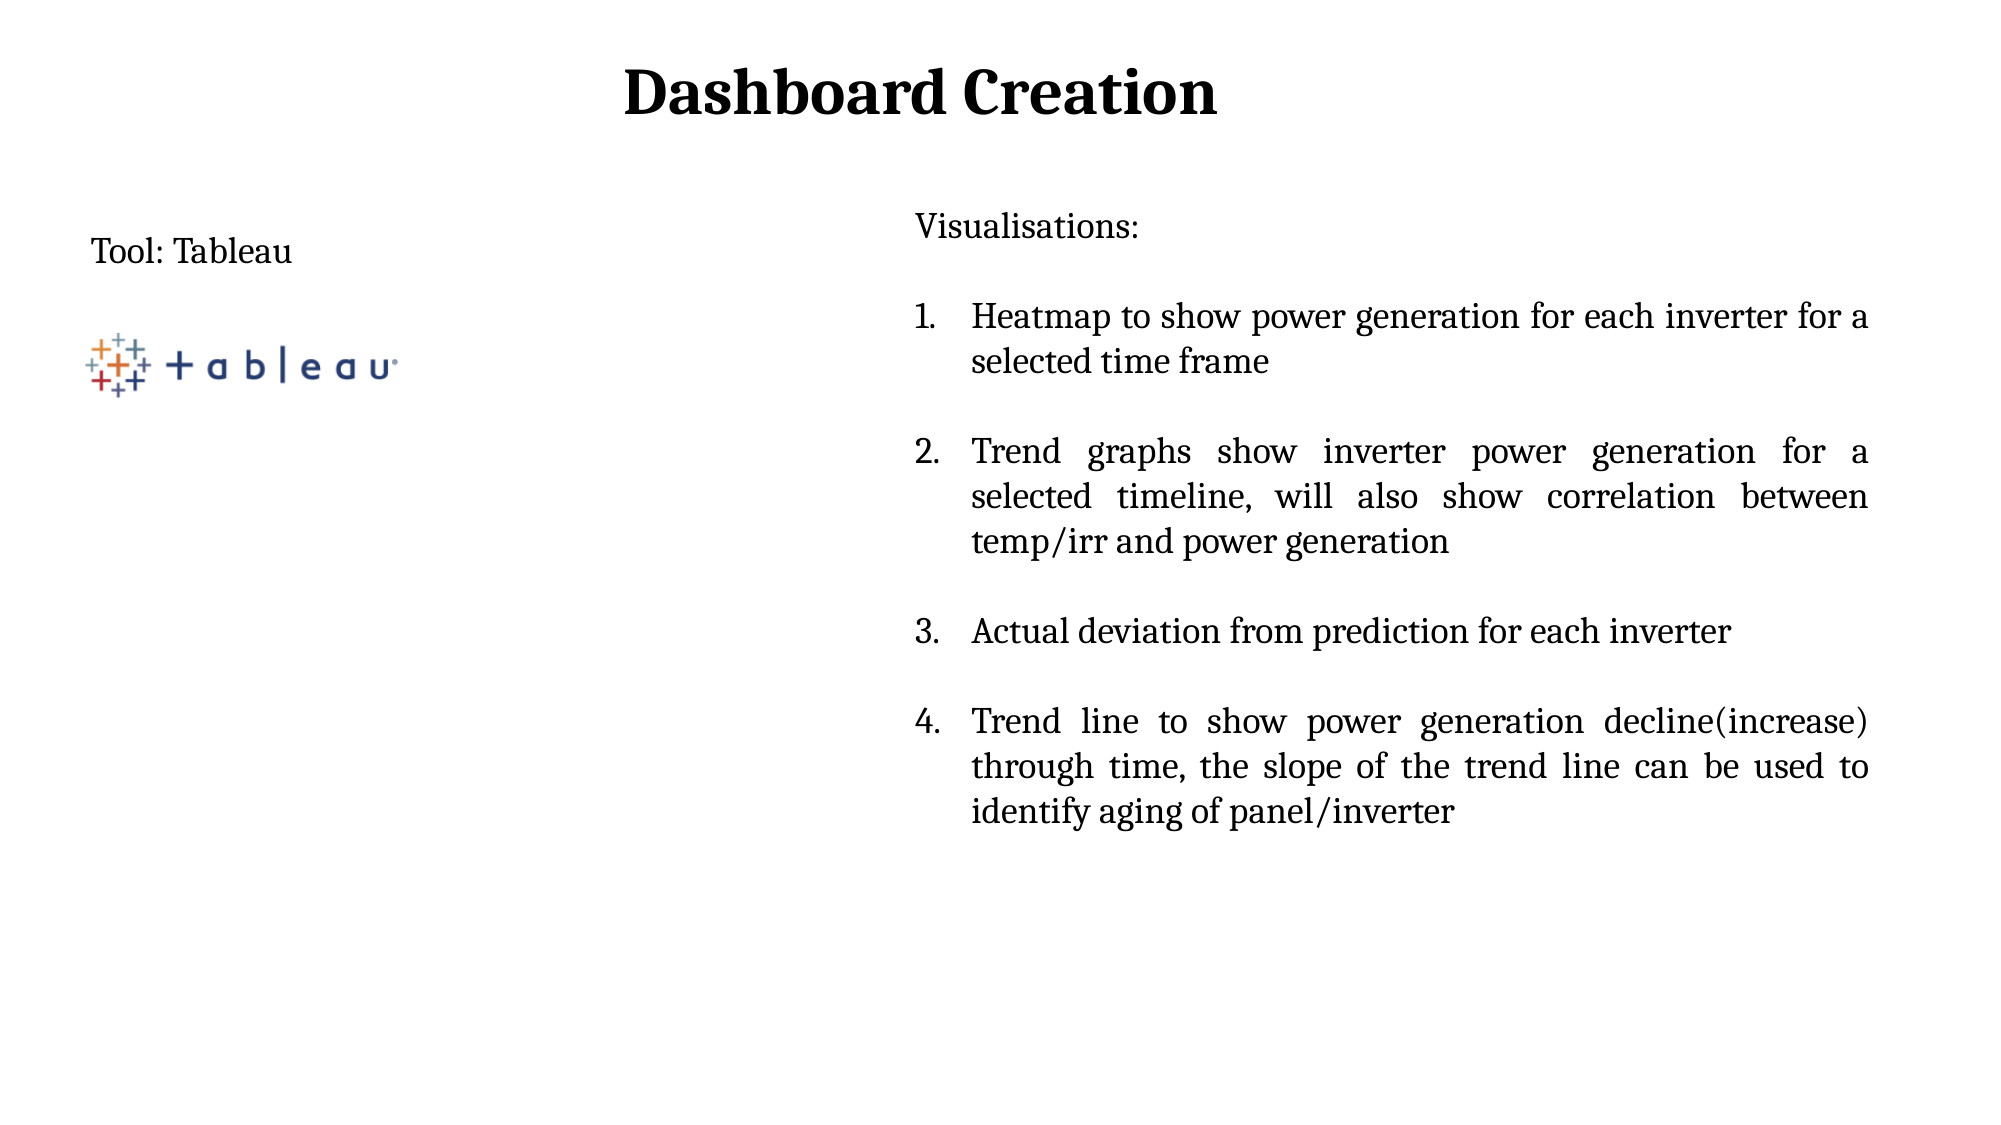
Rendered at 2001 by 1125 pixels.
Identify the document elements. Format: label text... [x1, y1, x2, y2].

picture [37, 291, 436, 419]
text_box Visualisations: Heatmap to show power generation for each inverter for a selected time frame Trend graphs show inverter power generation for a selected timeline, will also show correlation between temp/irr and power generation Actual deviation from prediction for each inverter Trend line to show power generation decline(increase) through time, the slope of the trend line can be used to identify aging of panel/inverter [899, 193, 1886, 839]
text_box Tool: Tableau [75, 218, 398, 291]
title Dashboard Creation [49, 35, 1794, 151]
